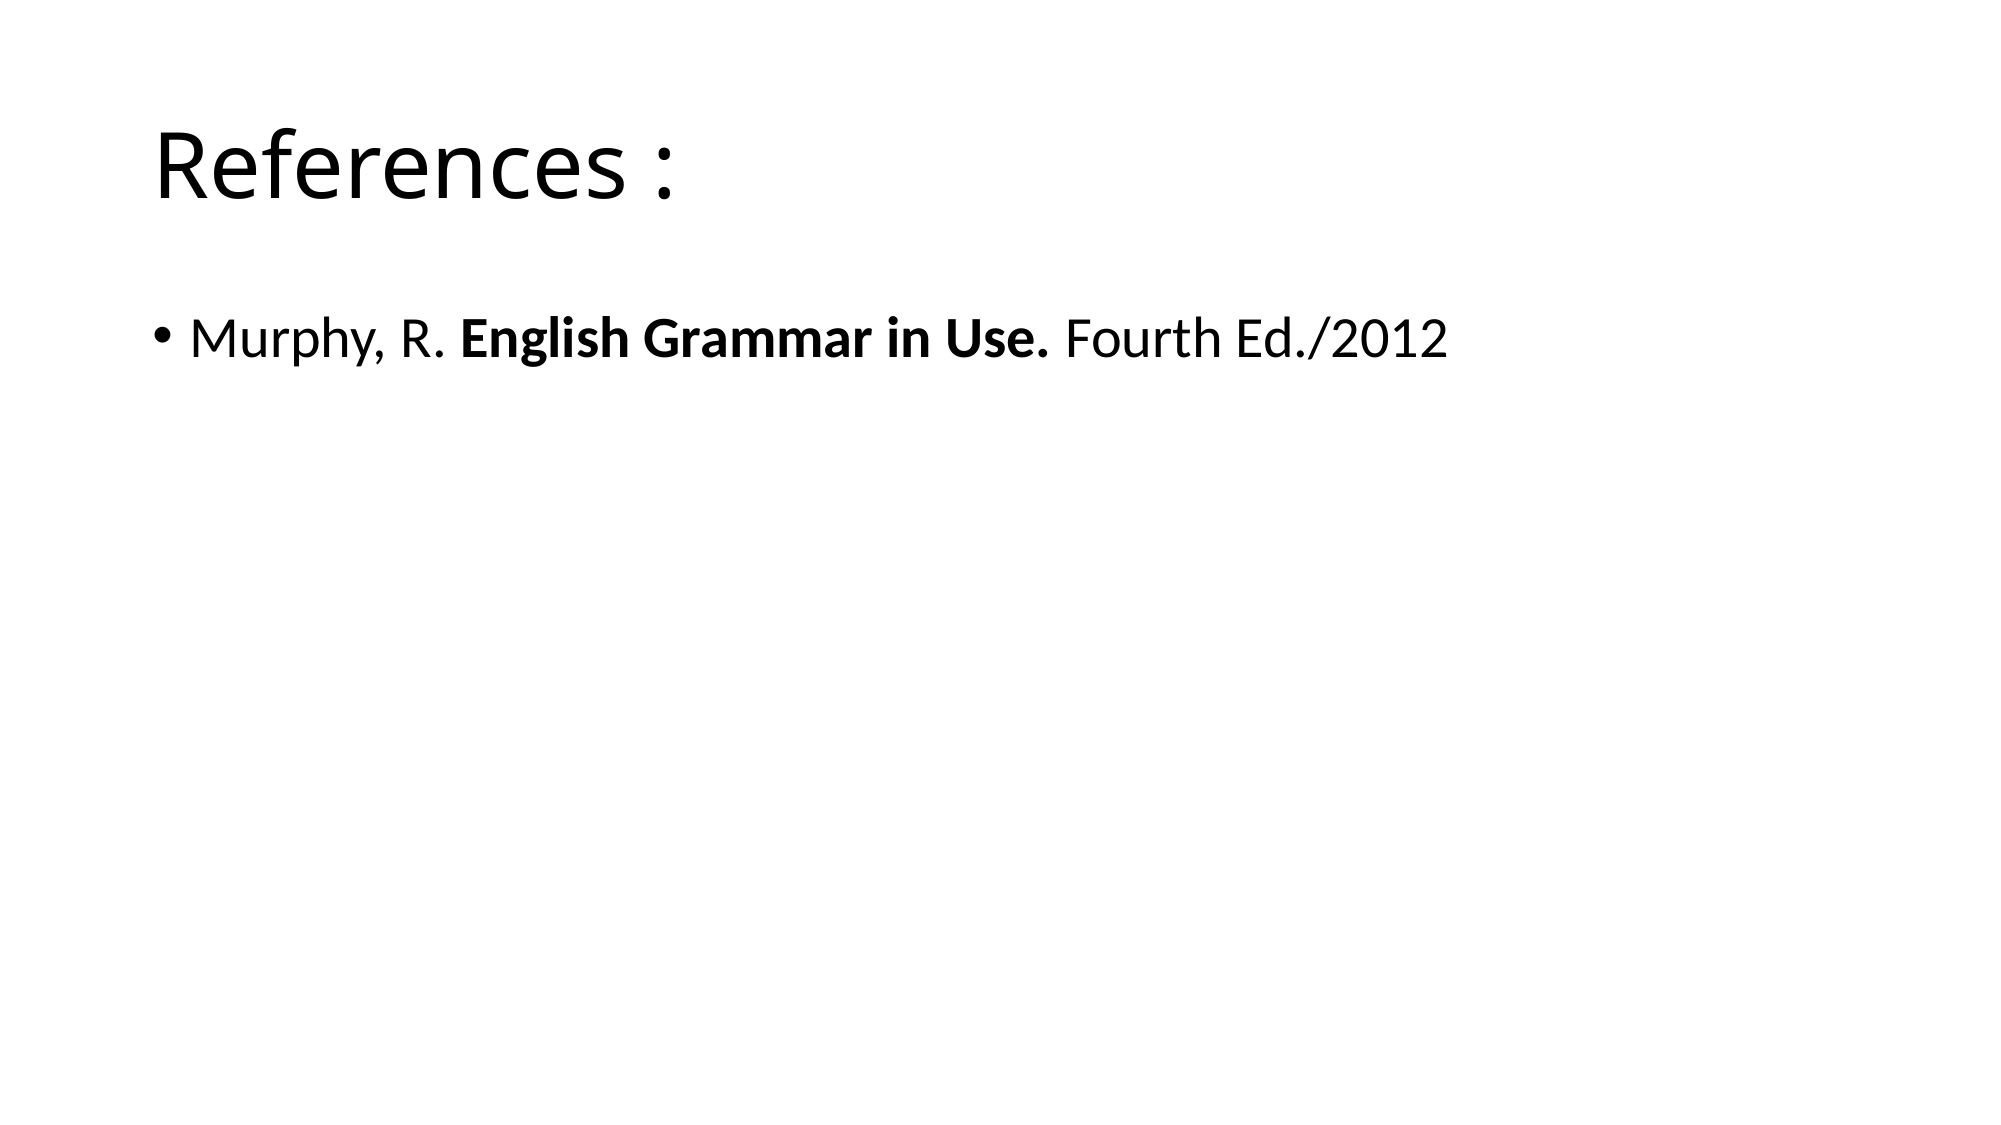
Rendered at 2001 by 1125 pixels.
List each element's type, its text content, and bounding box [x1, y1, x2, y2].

title References : [137, 59, 1863, 278]
list Murphy, R. English Grammar in Use. Fourth Ed./2012 [137, 299, 1863, 1014]
